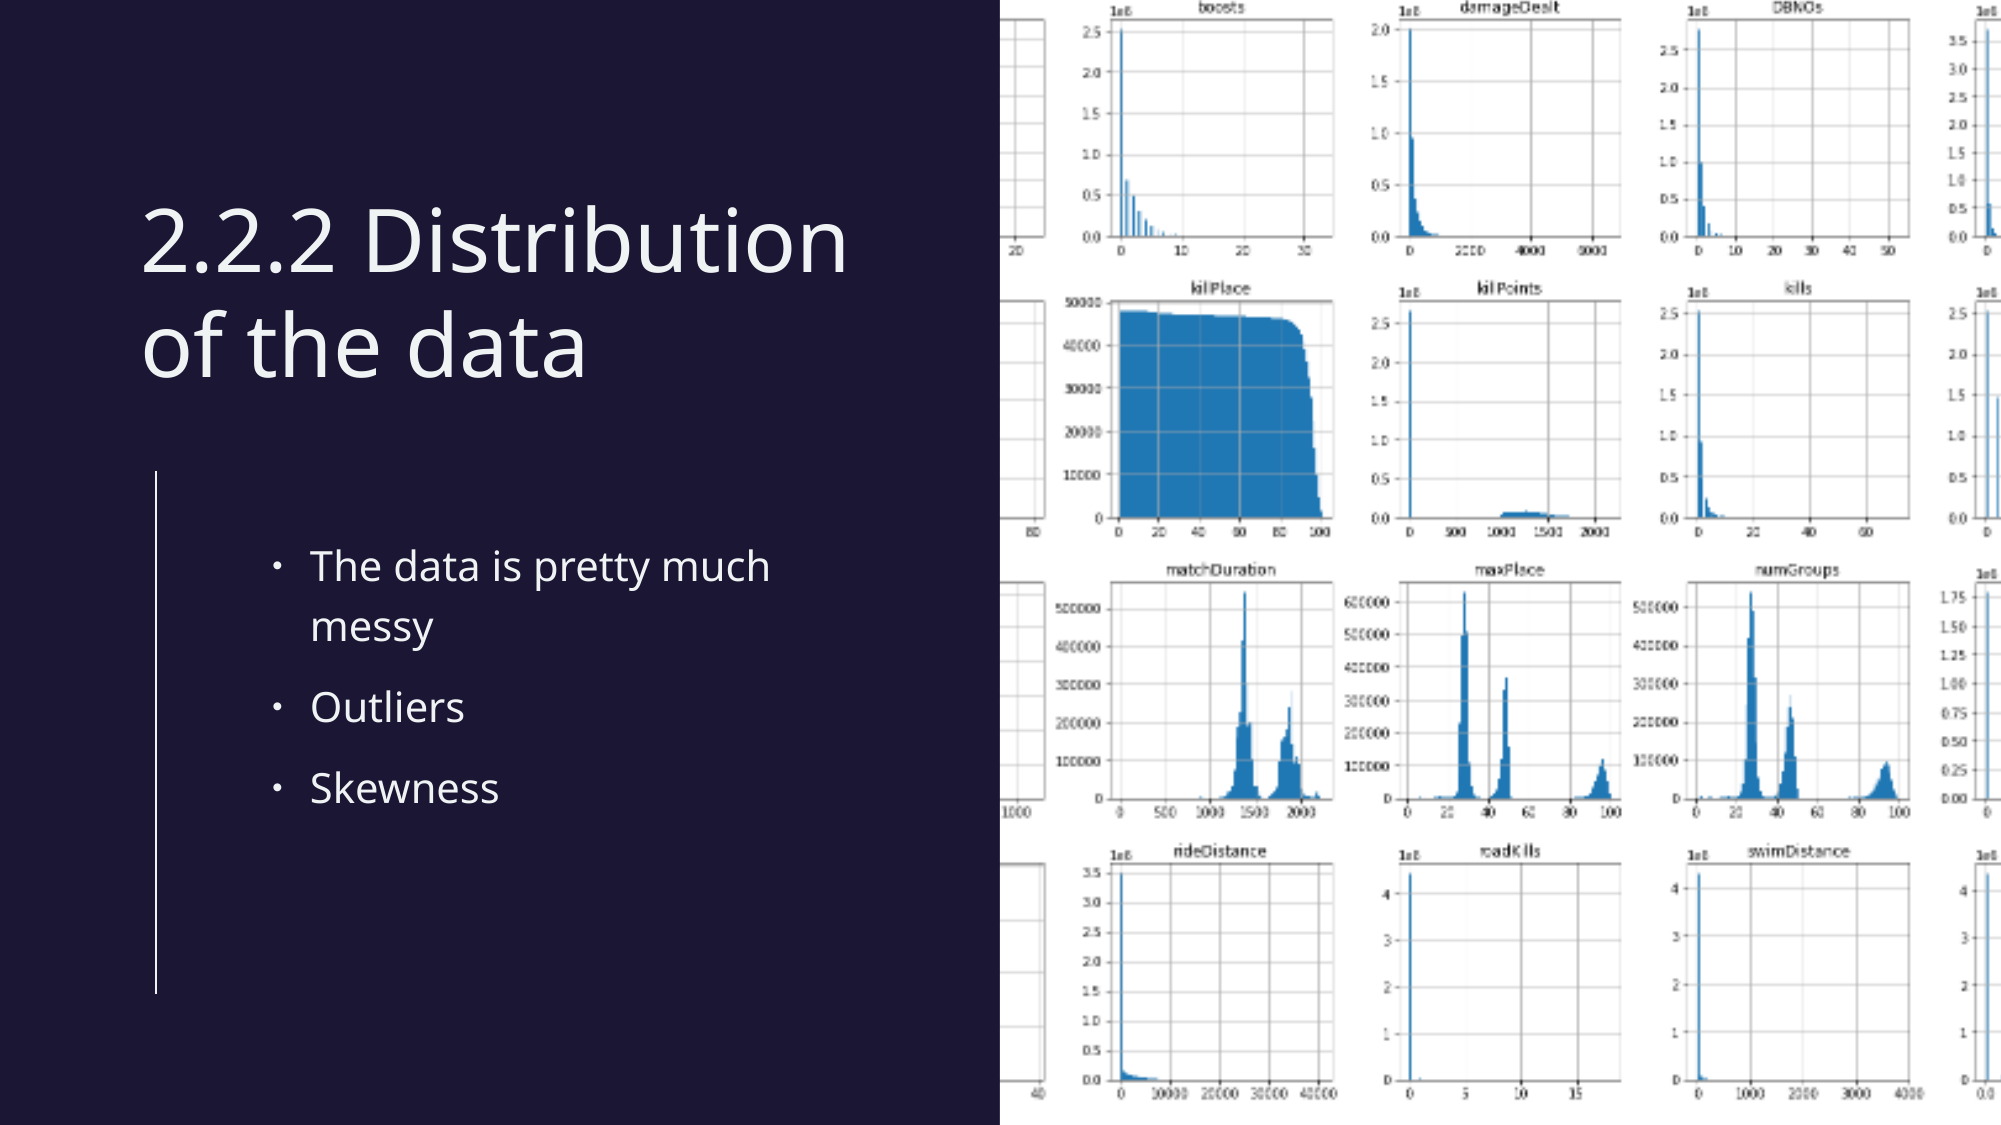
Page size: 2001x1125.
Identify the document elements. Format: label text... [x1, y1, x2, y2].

title 2.2.2 Distribution of the data [125, 146, 875, 403]
list The data is pretty much messy Outliers Skewness [257, 451, 873, 1010]
text_box [0, 0, 999, 1125]
picture [999, 0, 2001, 1125]
